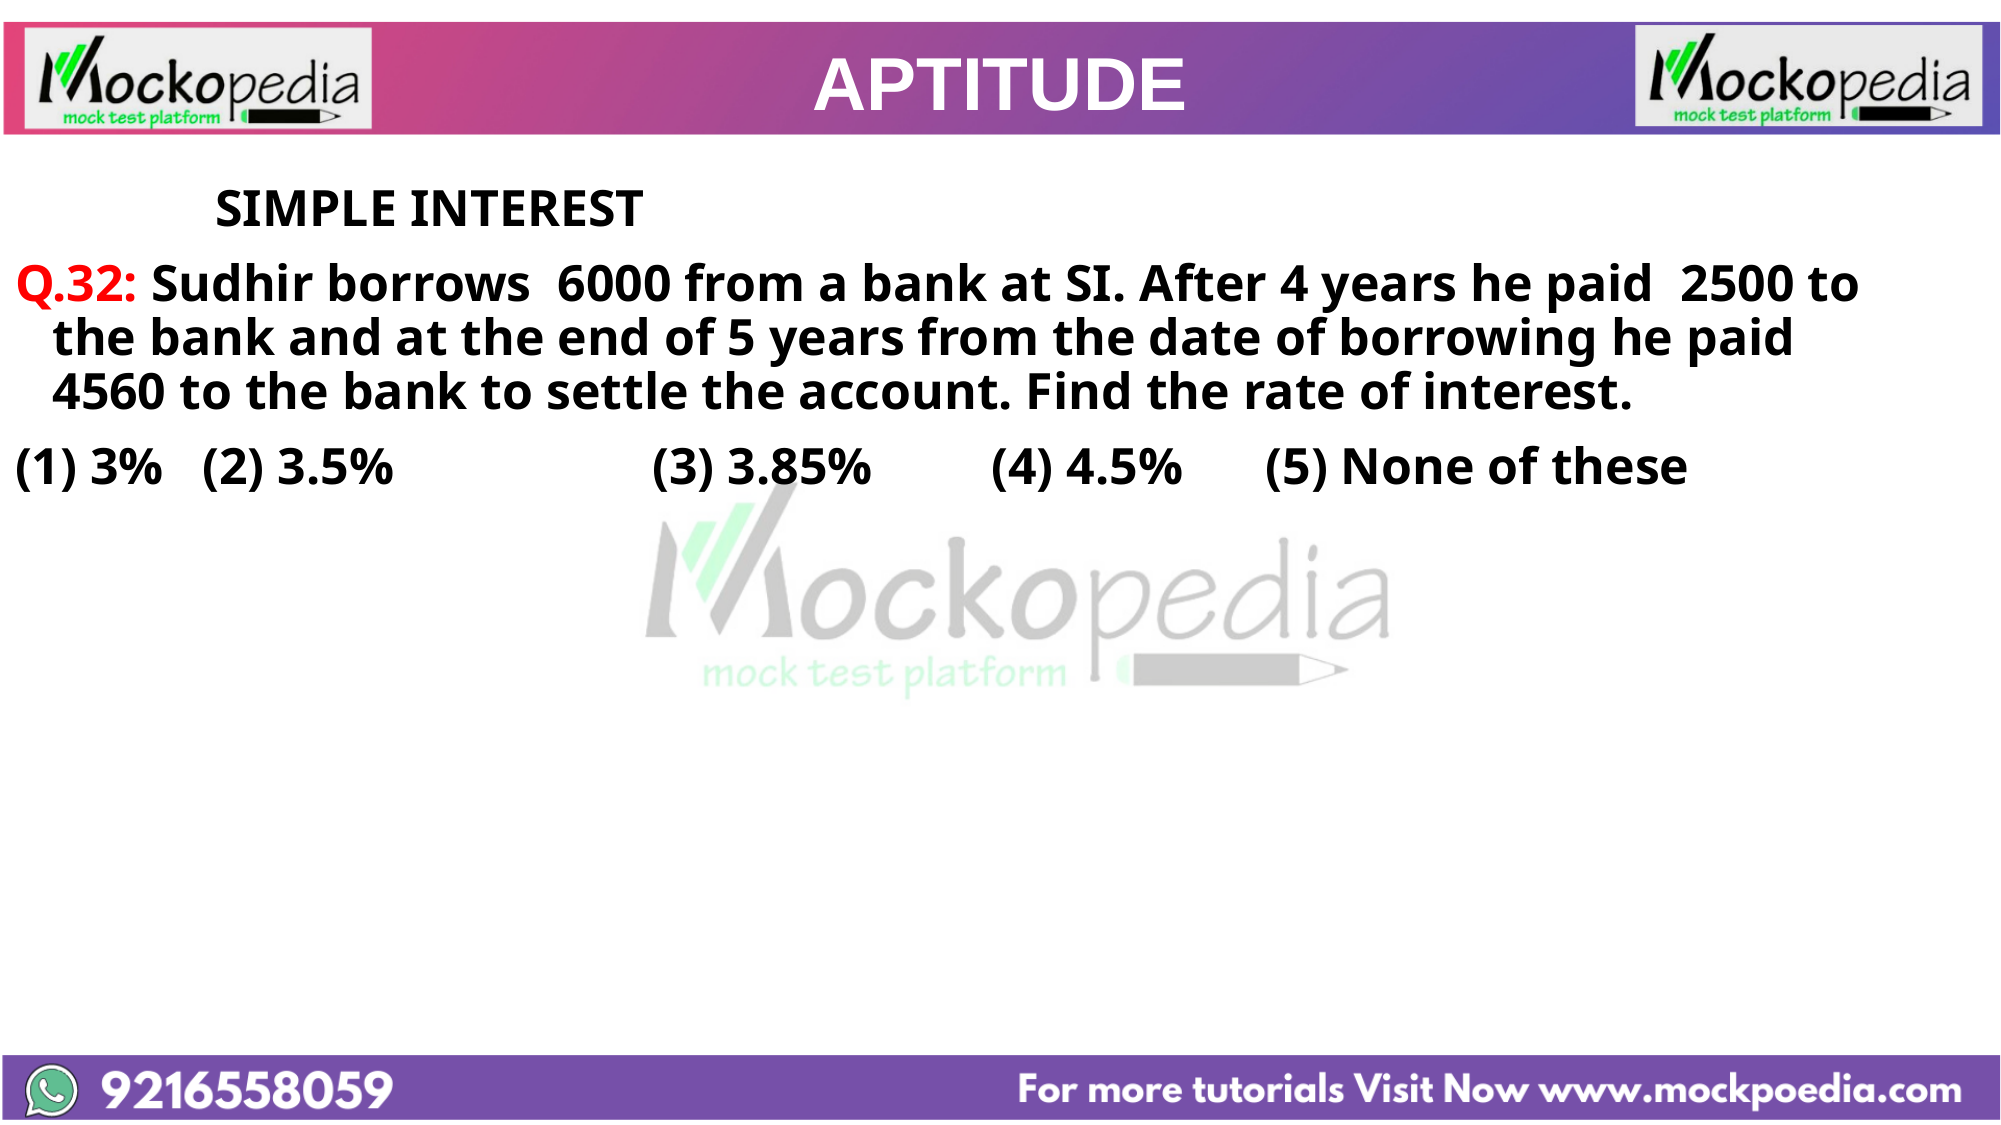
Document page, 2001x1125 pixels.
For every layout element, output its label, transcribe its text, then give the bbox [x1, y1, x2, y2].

picture [0, 0, 2001, 1125]
list SIMPLE INTEREST Q.32: Sudhir borrows 6000 from a bank at SI. After 4 years he paid 2500 to the bank and at the end of 5 years from the date of borrowing he paid 4560 to the bank to settle the account. Find the rate of interest. (1) 3% (2) 3.5% (3) 3.85% (4) 4.5% (5) None of these [0, 175, 1925, 1053]
title APTITUDE [41, 31, 1959, 142]
